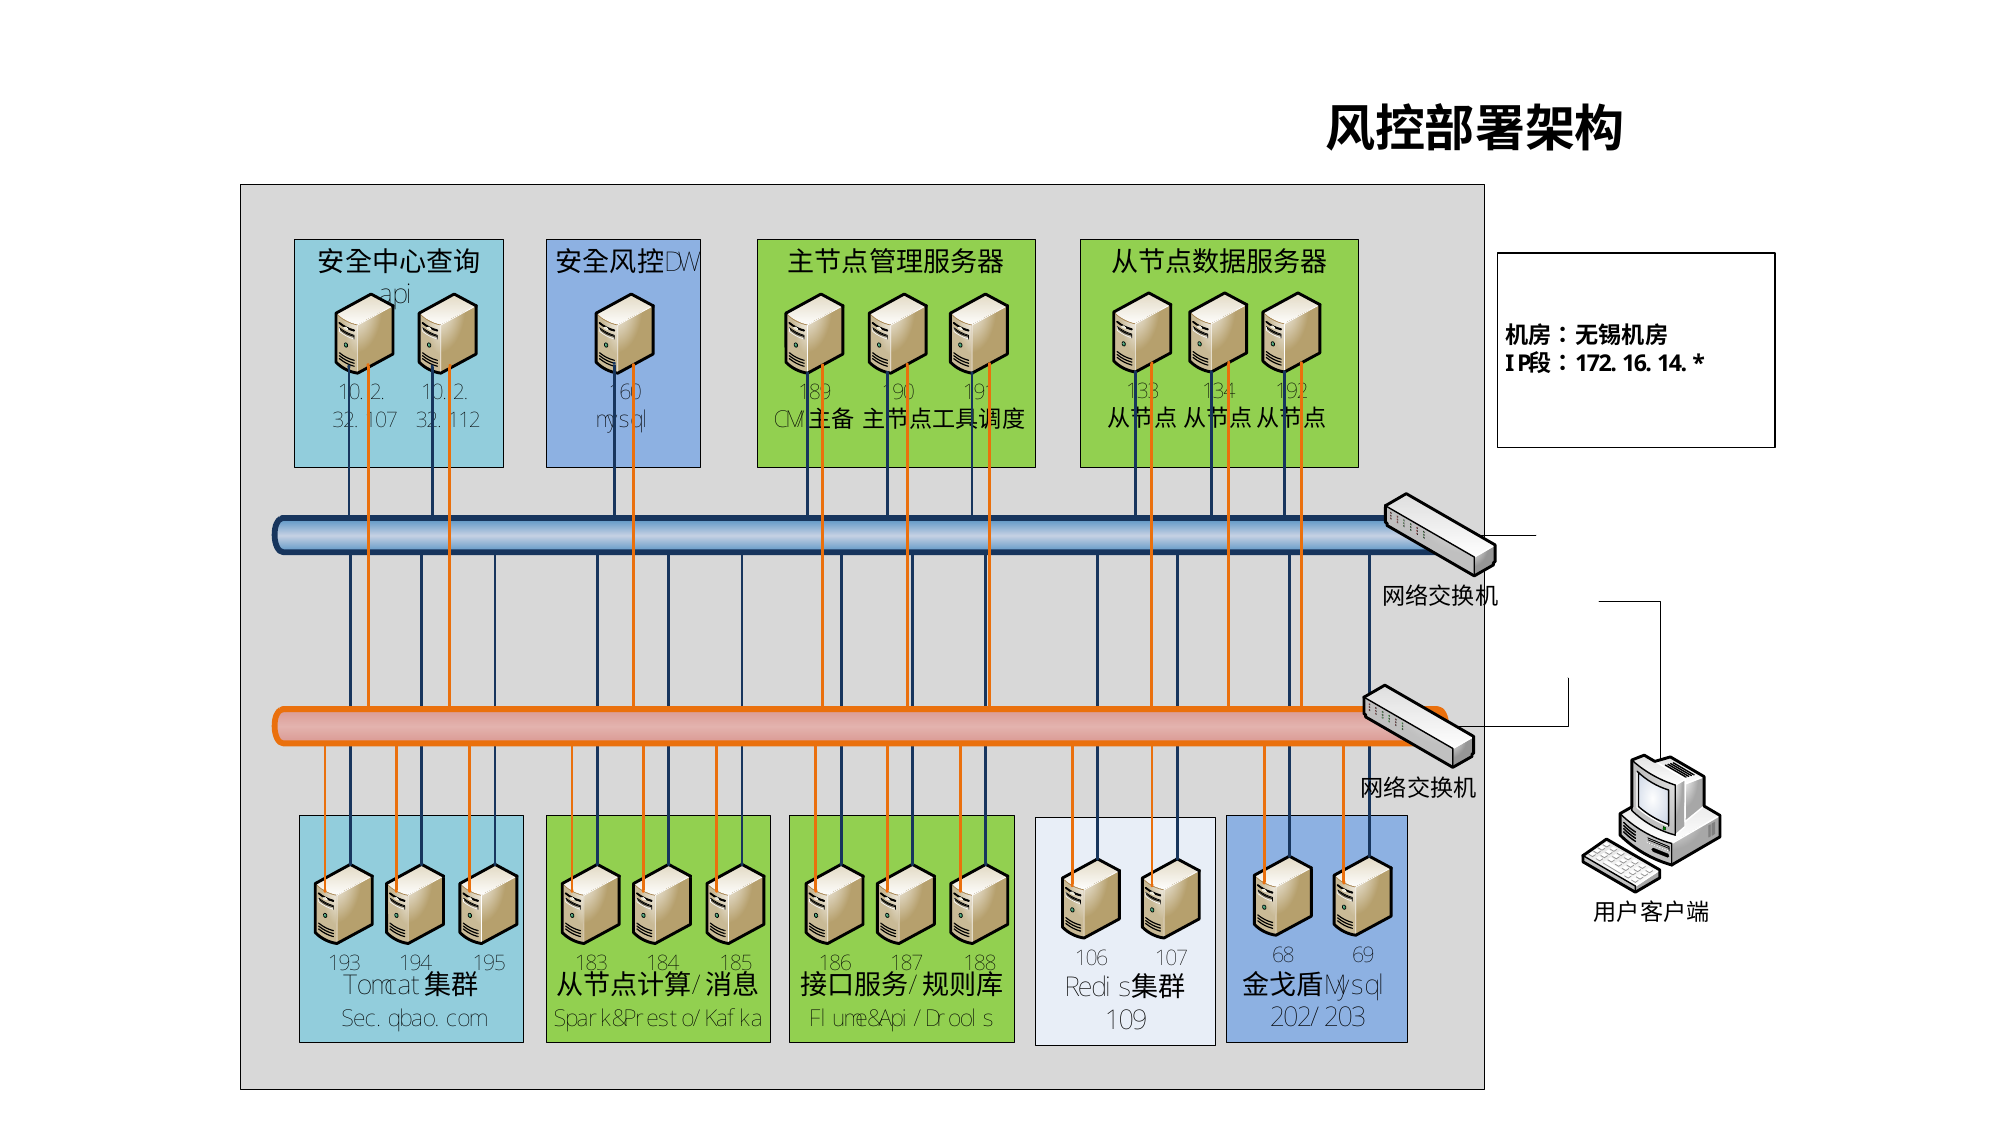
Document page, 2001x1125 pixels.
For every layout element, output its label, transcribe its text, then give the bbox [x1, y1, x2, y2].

text_box 风控部署架构 [641, 54, 1640, 181]
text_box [237, 181, 1784, 1092]
